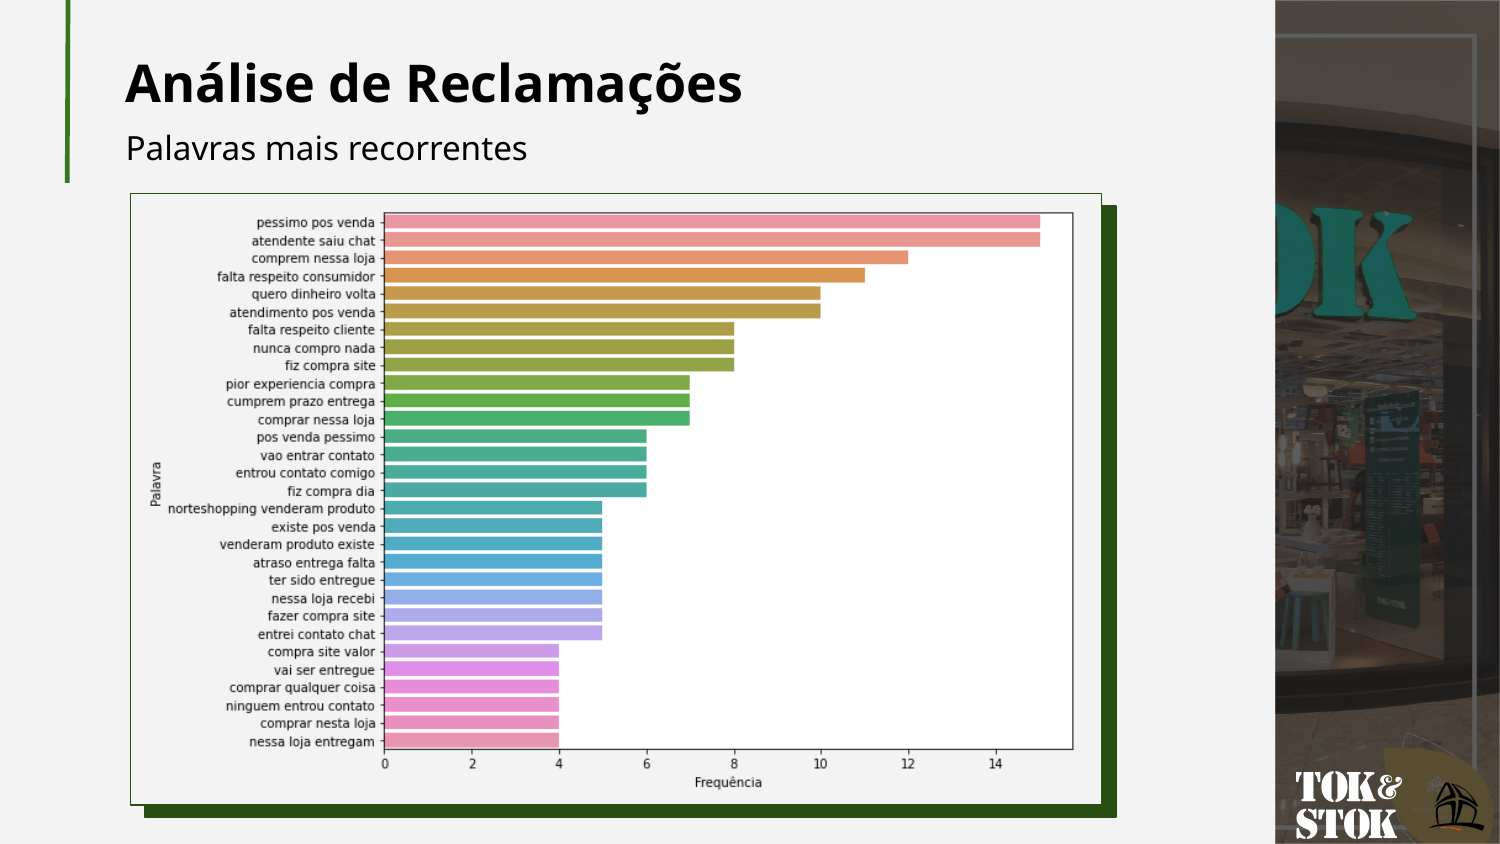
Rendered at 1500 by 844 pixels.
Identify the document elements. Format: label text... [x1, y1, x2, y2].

text_box [130, 193, 1102, 805]
text_box Palavras mais recorrentes [110, 112, 822, 183]
picture [142, 205, 1081, 798]
text_box Análise de Reclamações [110, 34, 822, 112]
picture [1275, 0, 1500, 844]
text_box [144, 205, 1117, 818]
